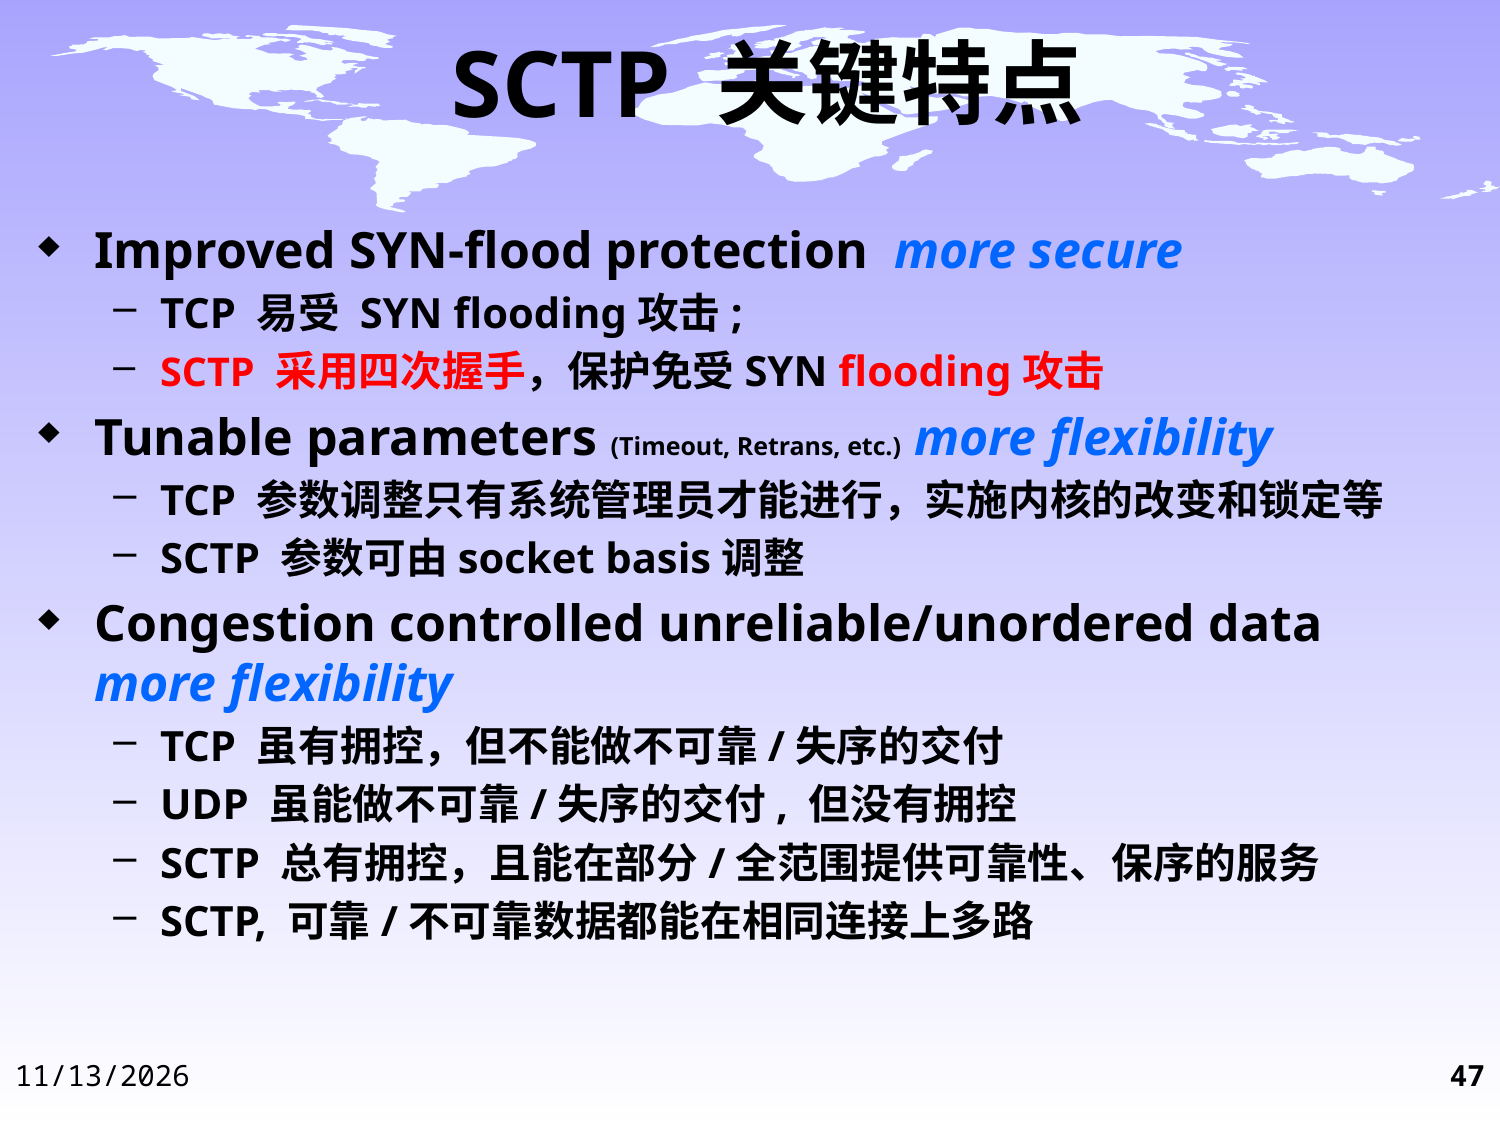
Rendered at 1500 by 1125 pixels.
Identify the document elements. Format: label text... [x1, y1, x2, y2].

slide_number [0, 1050, 313, 1125]
list Improved SYN-flood protection more secure TCP 易受 SYN flooding攻击; SCTP 采用四次握手，保护免受SYN flooding攻击 Tunable parameters (Timeout, Retrans, etc.) more flexibility TCP 参数调整只有系统管理员才能进行，实施内核的改变和锁定等 SCTP 参数可由socket basis调整 Congestion controlled unreliable/unordered data more flexibility TCP 虽有拥控，但不能做不可靠/失序的交付 UDP 虽能做不可靠/失序的交付, 但没有拥控 SCTP 总有拥控，且能在部分/全范围提供可靠性、保序的服务 SCTP, 可靠/不可靠数据都能在相同连接上多路 [22, 210, 1466, 1009]
title SCTP 关键特点 [35, 0, 1500, 162]
slide_number 47 [1186, 1049, 1500, 1125]
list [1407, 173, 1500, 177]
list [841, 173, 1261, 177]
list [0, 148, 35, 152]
